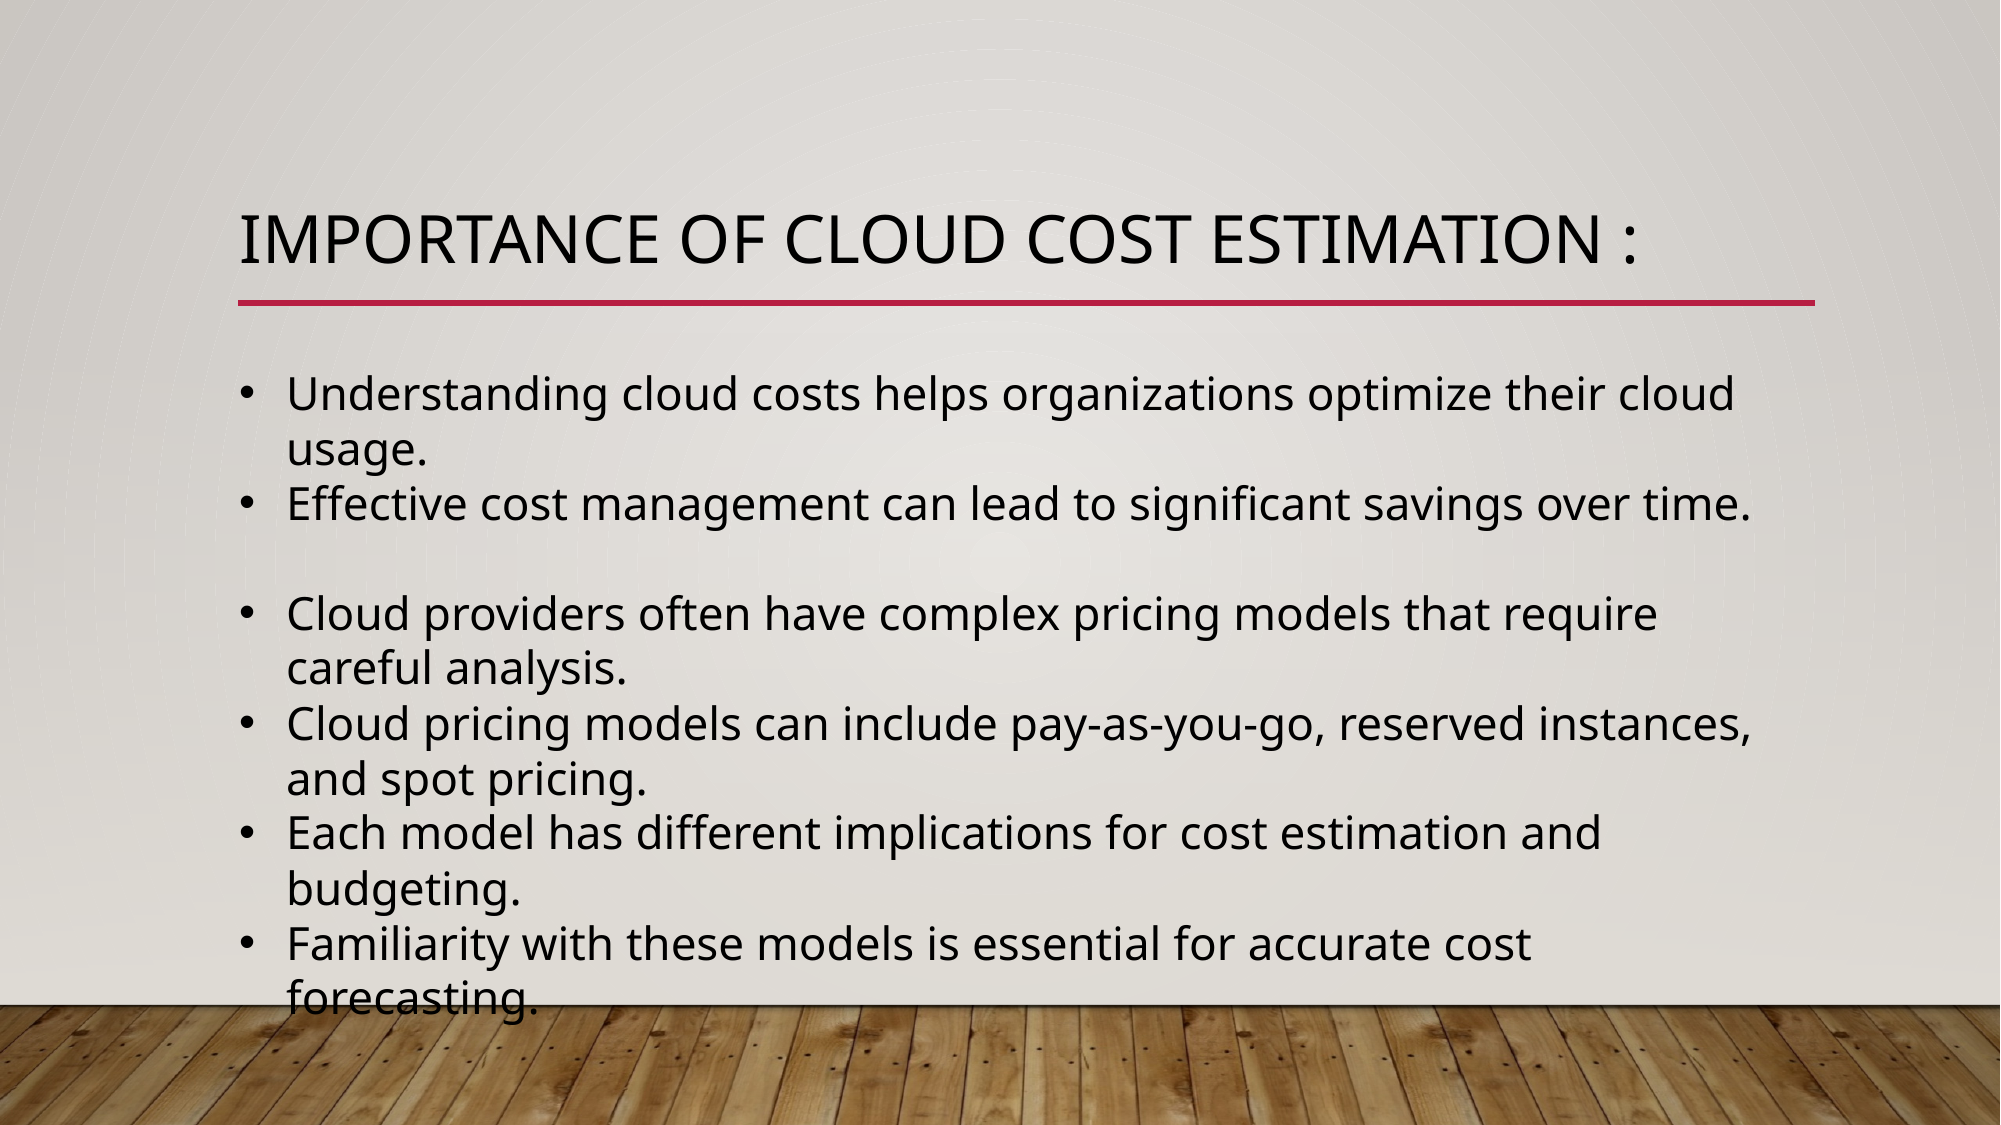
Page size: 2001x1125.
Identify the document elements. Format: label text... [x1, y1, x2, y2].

picture [0, 1005, 2000, 1125]
text_box Understanding cloud costs helps organizations optimize their cloud usage. Effective cost management can lead to significant savings over time. Cloud providers often have complex pricing models that require careful analysis. Cloud pricing models can include pay-as-you-go, reserved instances, and spot pricing. Each model has different implications for cost estimation and budgeting. Familiarity with these models is essential for accurate cost forecasting. [224, 356, 1800, 1032]
title Importance of cloud cost estimation : [224, 198, 1800, 356]
